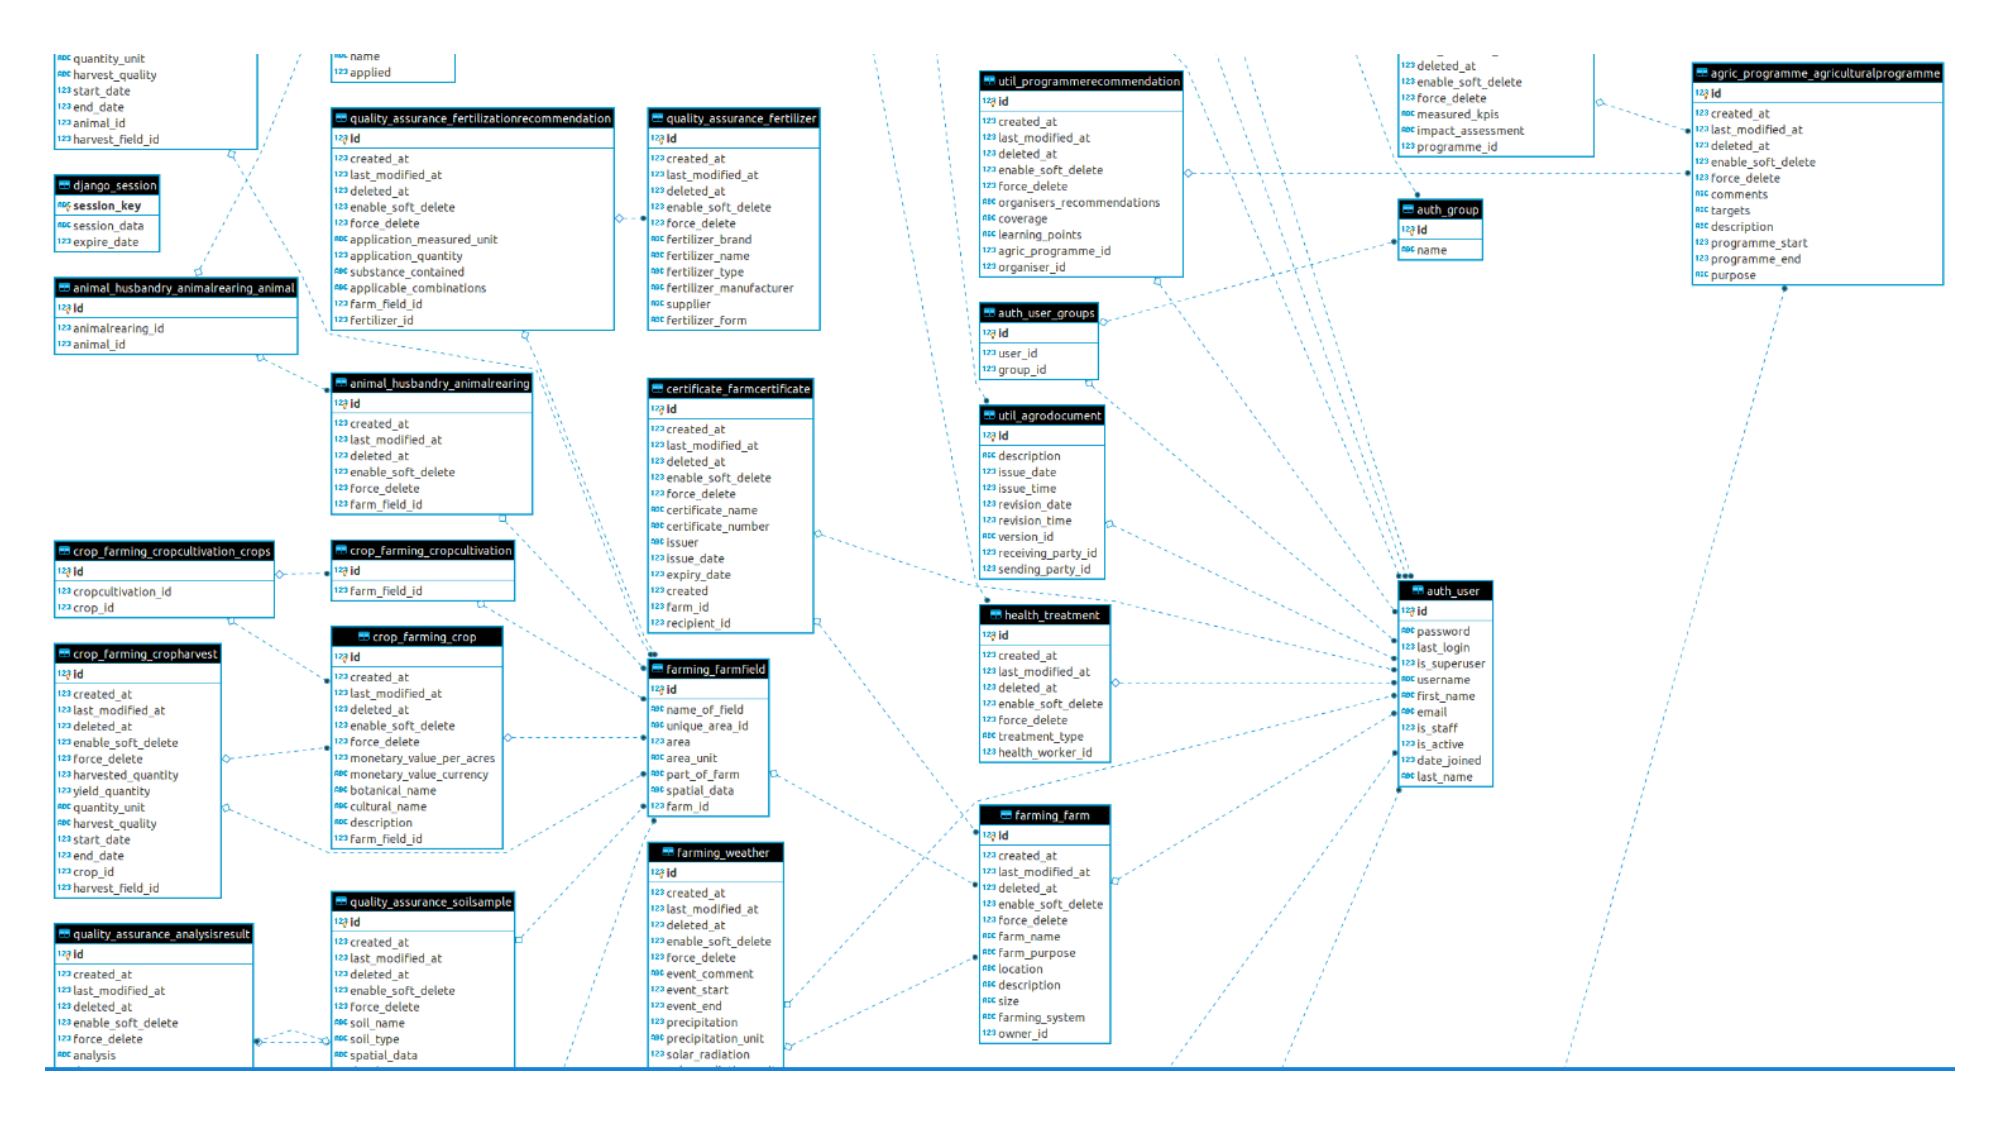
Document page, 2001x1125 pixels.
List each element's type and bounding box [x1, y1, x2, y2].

picture [44, 54, 1955, 1071]
